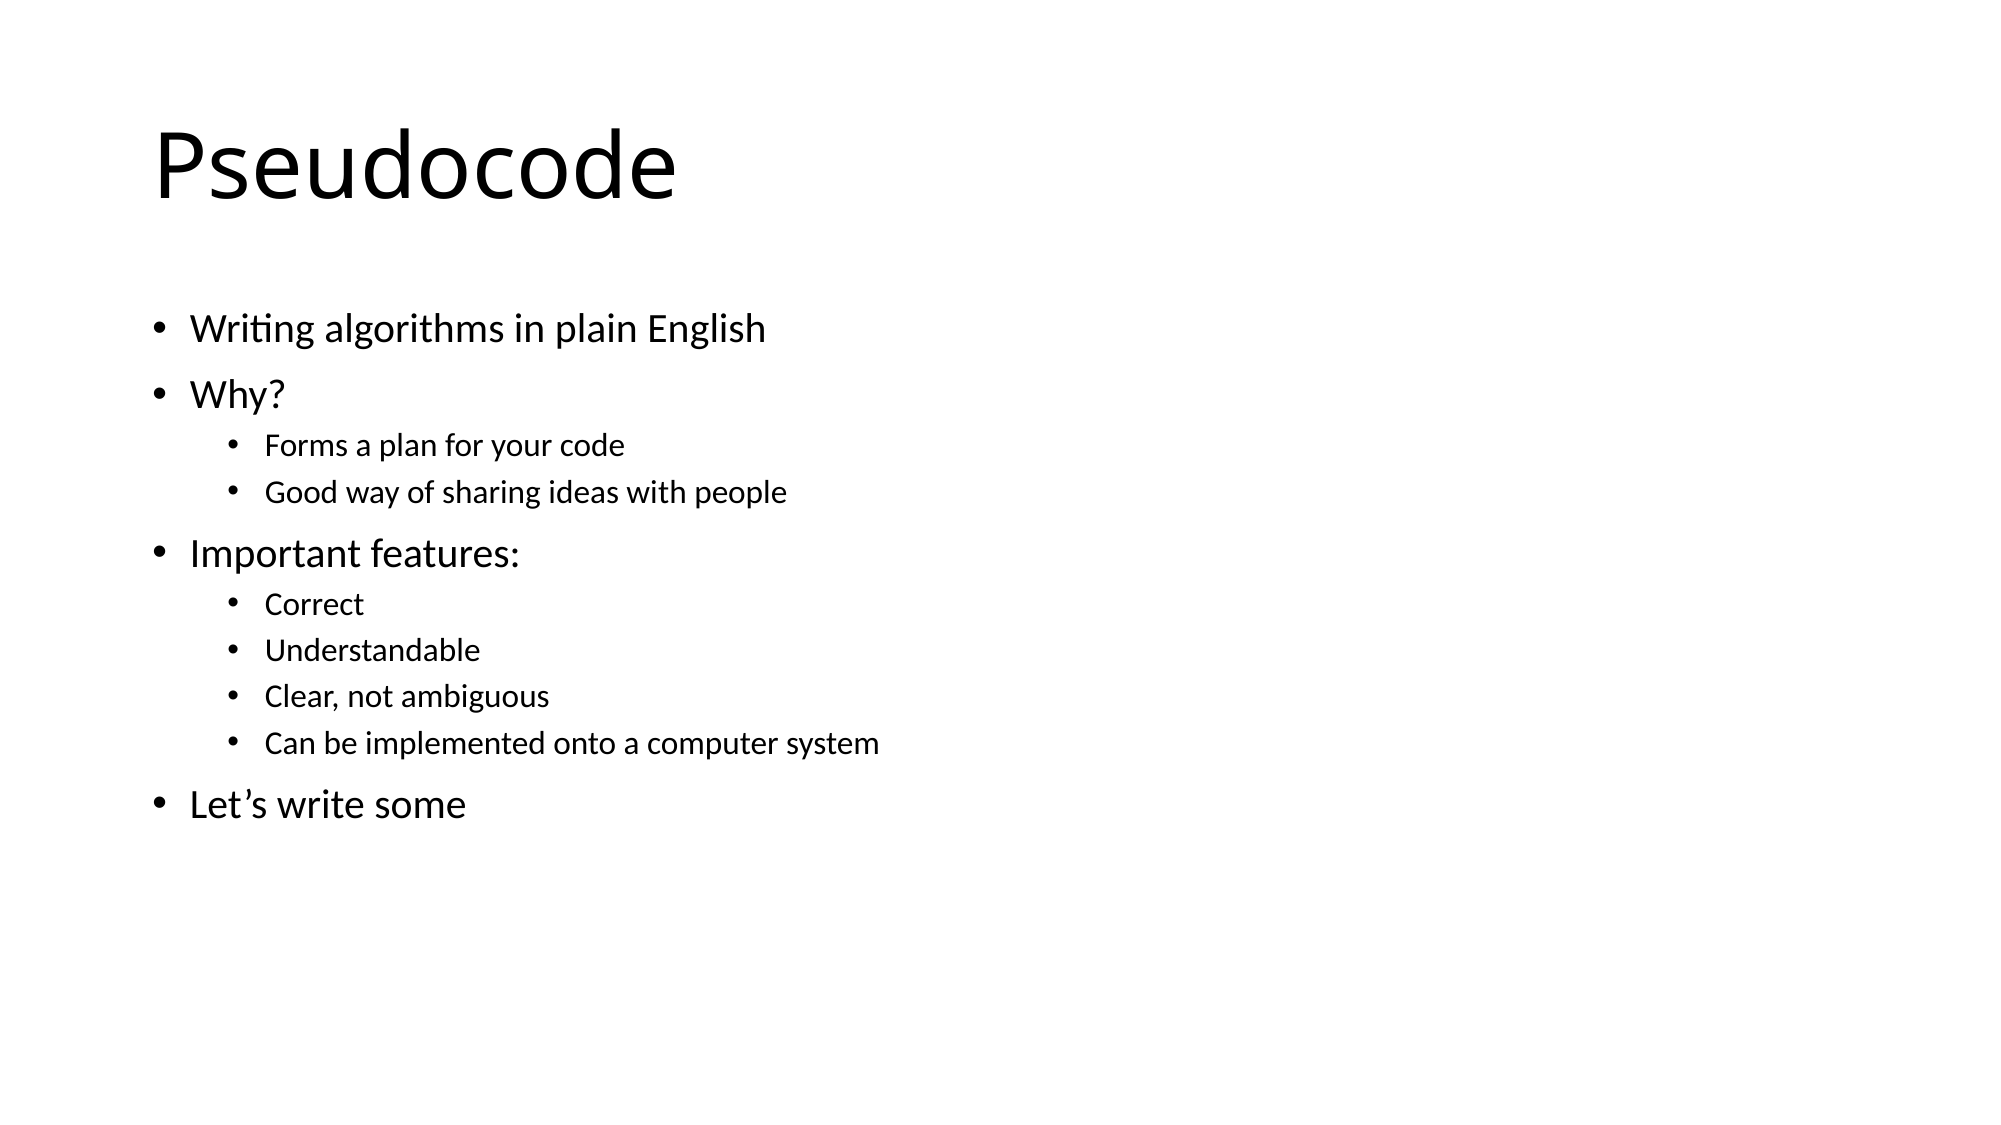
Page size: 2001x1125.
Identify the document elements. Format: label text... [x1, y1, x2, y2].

list Writing algorithms in plain English Why? Forms a plan for your code Good way of sharing ideas with people Important features: Correct Understandable Clear, not ambiguous Can be implemented onto a computer system Let’s write some [137, 299, 1863, 1014]
title Pseudocode [137, 59, 1863, 278]
